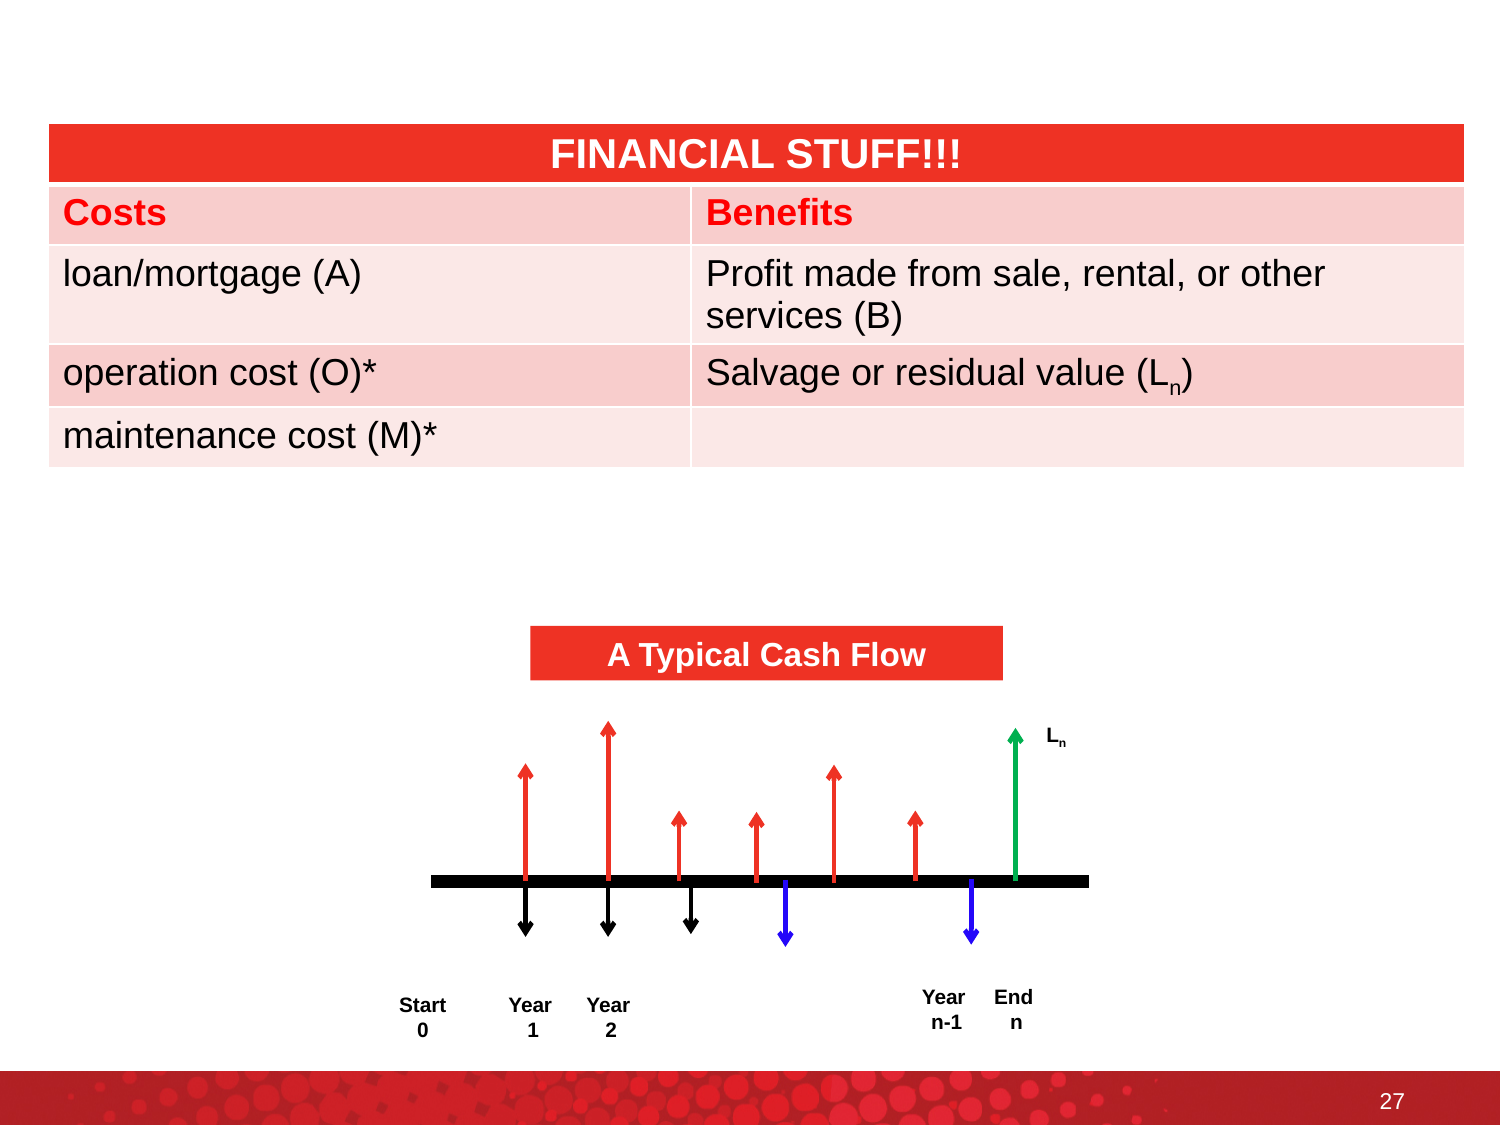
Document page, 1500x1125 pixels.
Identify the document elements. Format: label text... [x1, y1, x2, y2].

text_box Year n-1 [901, 976, 987, 1041]
table_cell [692, 408, 1464, 467]
table_cell maintenance cost (M)* [49, 408, 690, 467]
text_box Start 0 [384, 984, 462, 1049]
text_box Ln [1022, 714, 1090, 758]
text_box End n [987, 976, 1057, 1041]
table_header FINANCIAL STUFF!!! [49, 124, 1464, 182]
table_cell Salvage or residual value (Ln) [692, 345, 1464, 406]
picture [0, 1071, 1500, 1125]
text_box A Typical Cash Flow [530, 625, 1003, 681]
table_cell Costs [49, 187, 690, 244]
table_cell operation cost (O)* [49, 345, 690, 406]
table_cell Benefits [692, 187, 1464, 244]
text_box Year 2 [565, 984, 651, 1049]
table_cell loan/mortgage (A) [49, 246, 690, 343]
text_box Year 1 [487, 984, 565, 1049]
table_cell Profit made from sale, rental, or other services (B) [692, 246, 1464, 343]
slide_number 27 [1069, 1078, 1421, 1115]
